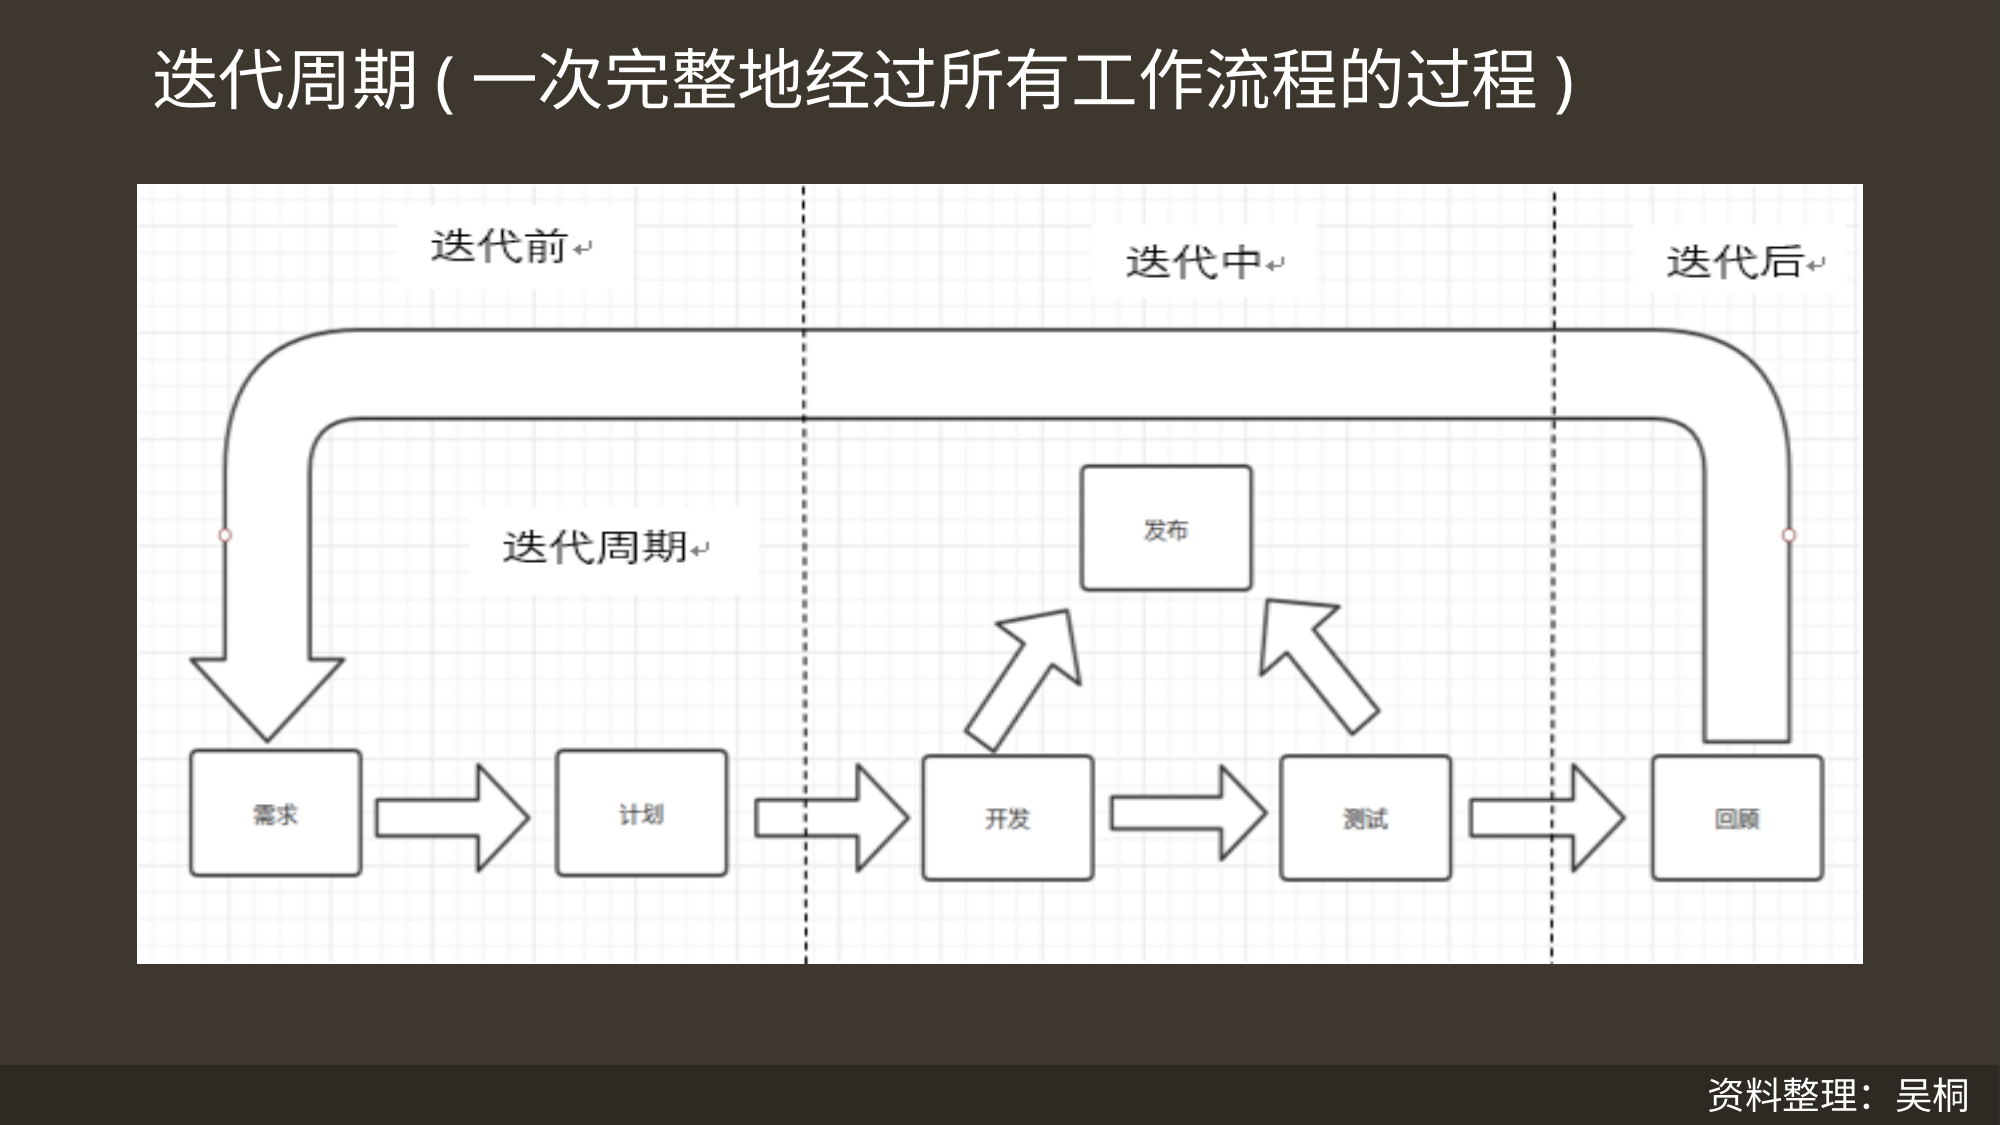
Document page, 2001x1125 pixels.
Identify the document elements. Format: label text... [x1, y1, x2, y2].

text_box 资料整理：吴桐 [1692, 1064, 2000, 1125]
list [137, 184, 1863, 965]
text_box 迭代周期(一次完整地经过所有工作流程的过程) [137, 30, 1863, 126]
